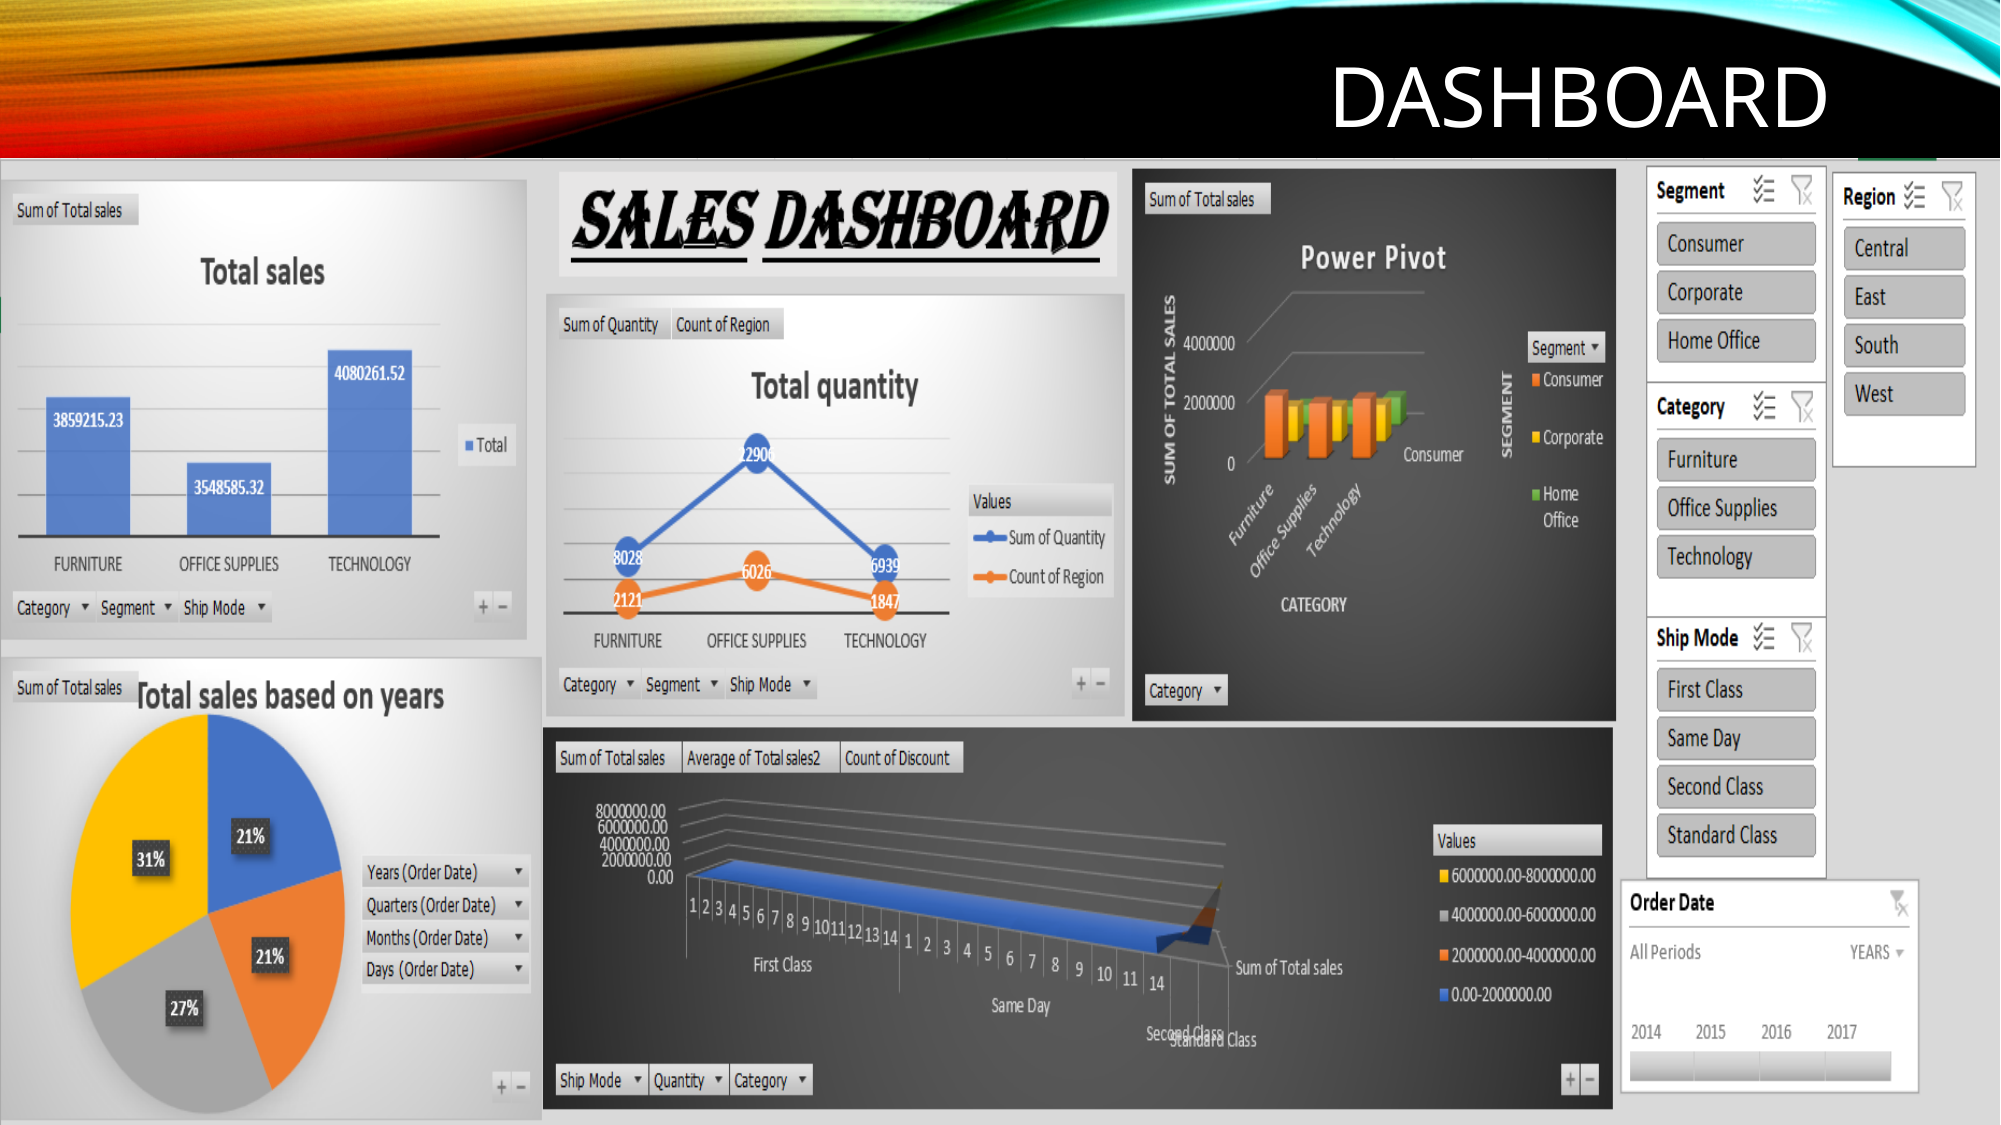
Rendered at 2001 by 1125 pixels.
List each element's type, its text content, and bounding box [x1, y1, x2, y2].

title Dashboard [455, 0, 1869, 157]
picture [0, 0, 2000, 1125]
